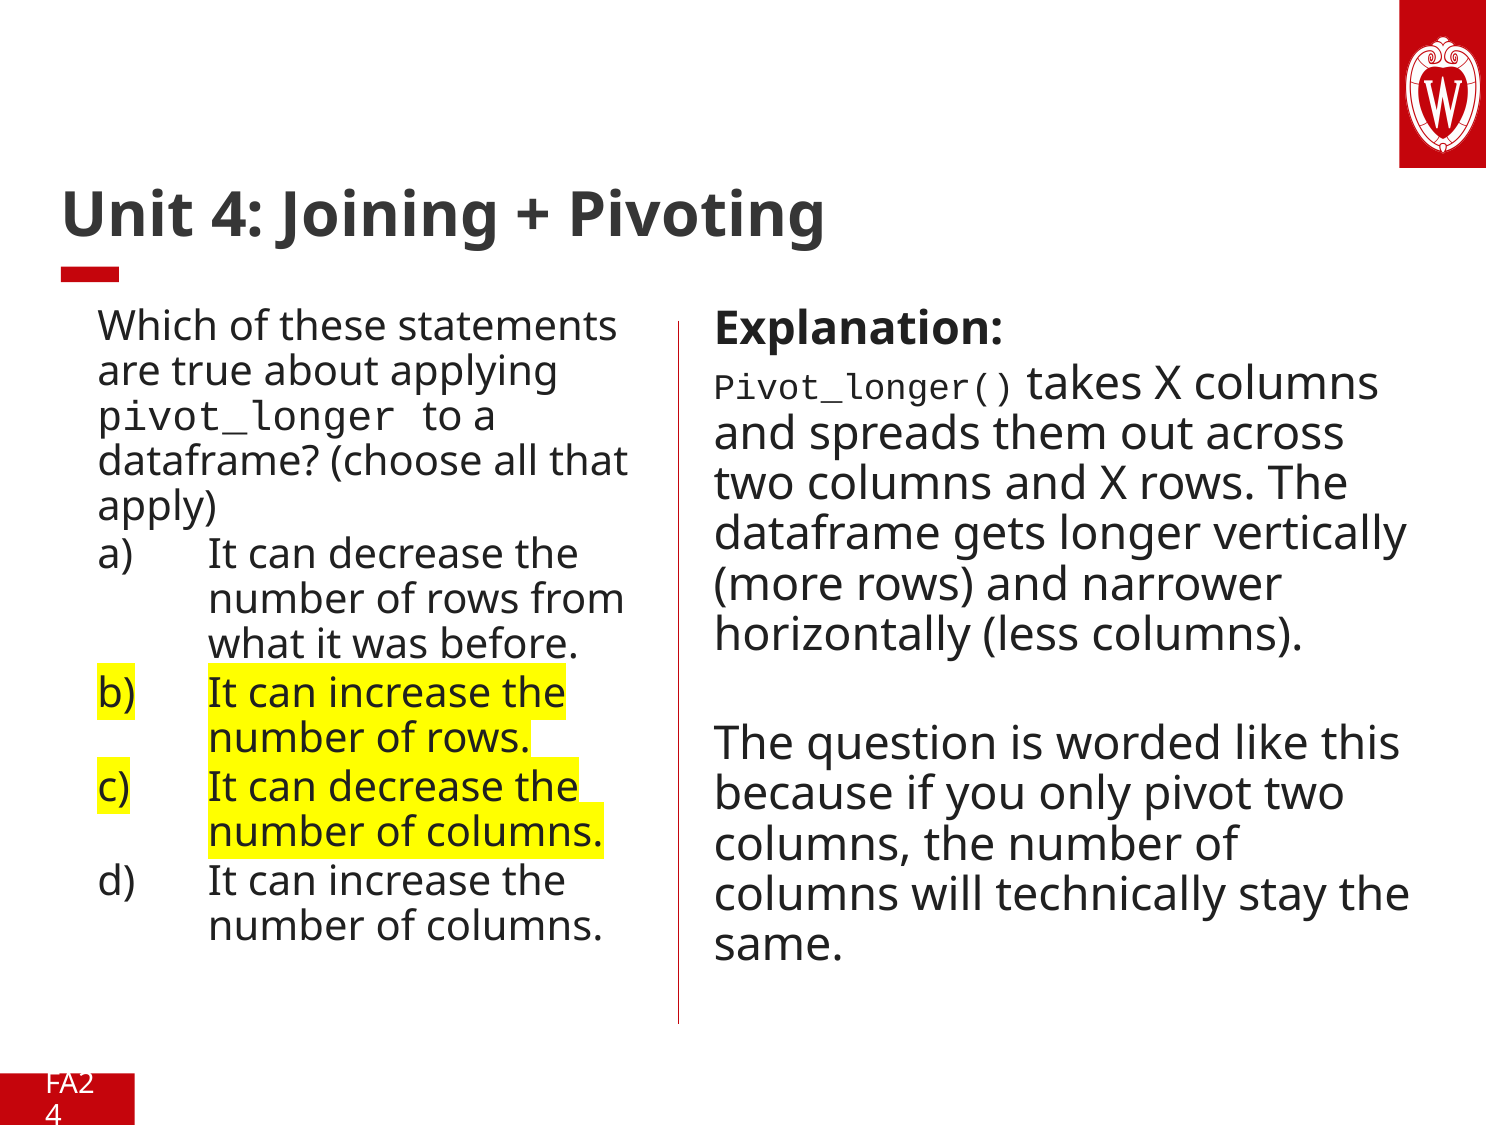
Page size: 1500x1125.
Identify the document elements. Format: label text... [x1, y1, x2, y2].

list FA24 [0, 1073, 135, 1125]
text_box Explanation: Pivot_longer() takes X columns and spreads them out across two columns and X rows. The dataframe gets longer vertically (more rows) and narrower horizontally (less columns). The question is worded like this because if you only pivot two columns, the number of columns will technically stay the same. [668, 296, 1438, 1027]
picture [1405, 36, 1481, 154]
list Which of these statements are true about applying pivot_longer to a dataframe? (choose all that apply) It can decrease the number of rows from what it was before. It can increase the number of rows. It can decrease the number of columns. It can increase the number of columns. [46, 296, 644, 1027]
title Unit 4: Joining + Pivoting [60, 75, 1374, 250]
